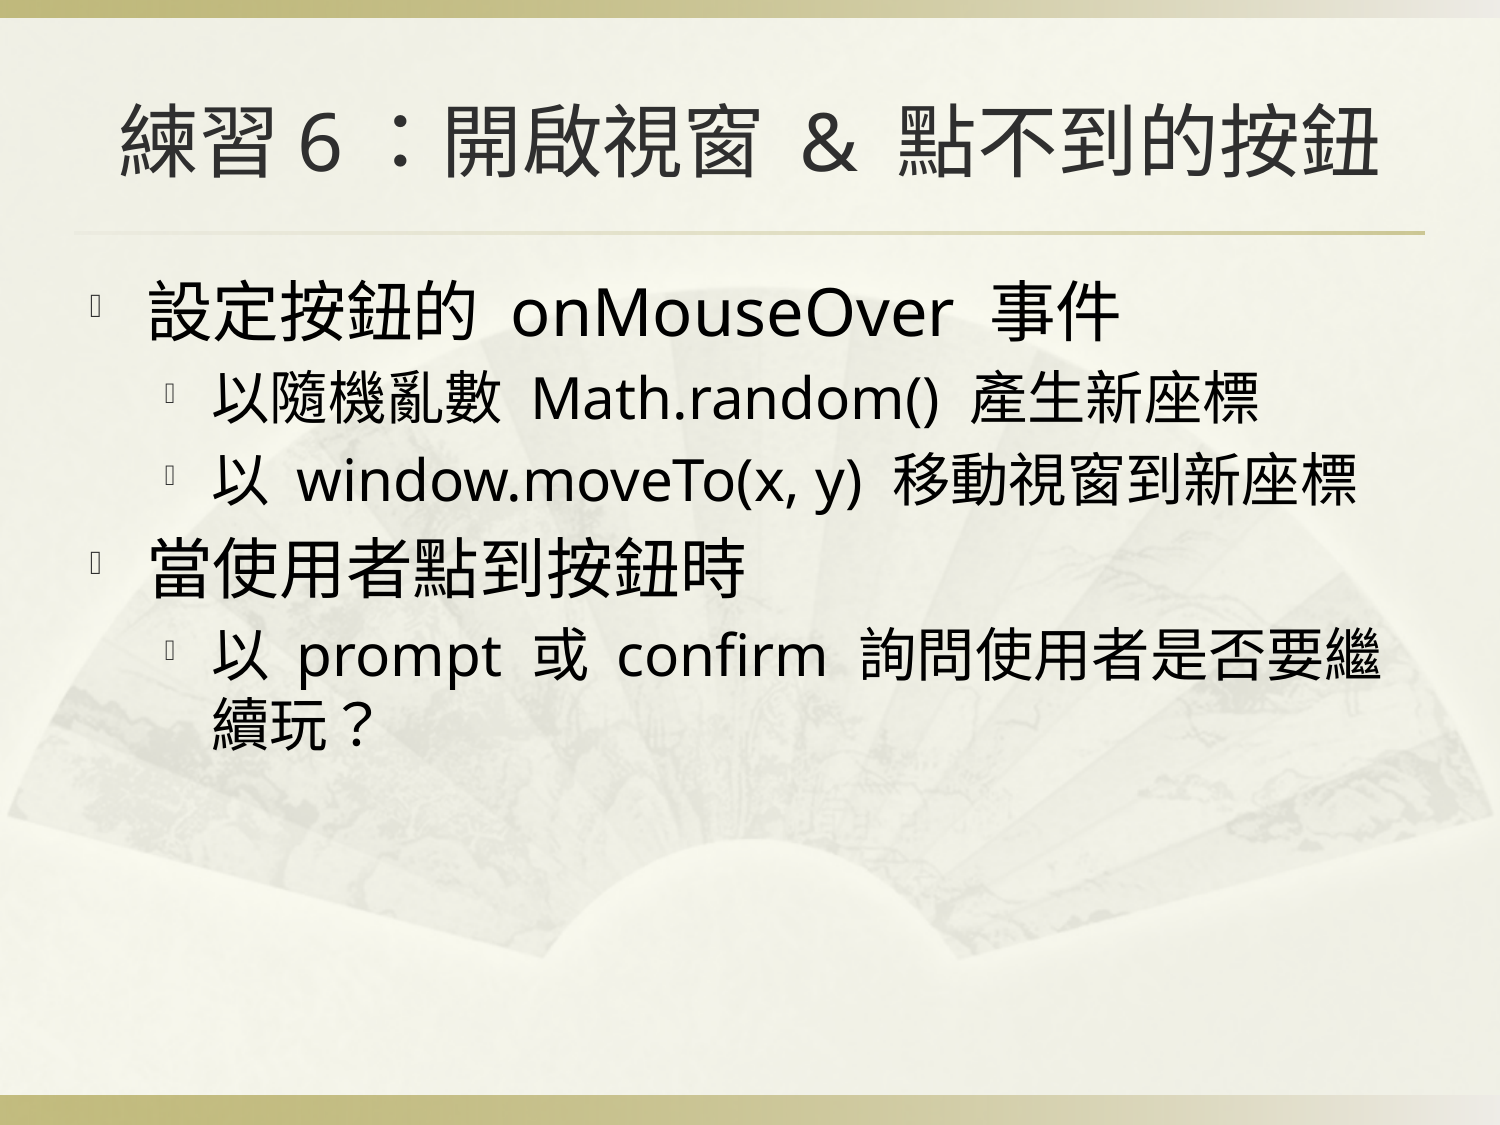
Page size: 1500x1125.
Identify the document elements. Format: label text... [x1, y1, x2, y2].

title 練習6：開啟視窗 & 點不到的按鈕 [75, 45, 1425, 233]
list 設定按鈕的 onMouseOver 事件 以隨機亂數 Math.random() 產生新座標 以 window.moveTo(x, y) 移動視窗到新座標 當使用者點到按鈕時 以 prompt 或 confirm 詢問使用者是否要繼續玩？ [75, 262, 1425, 1032]
